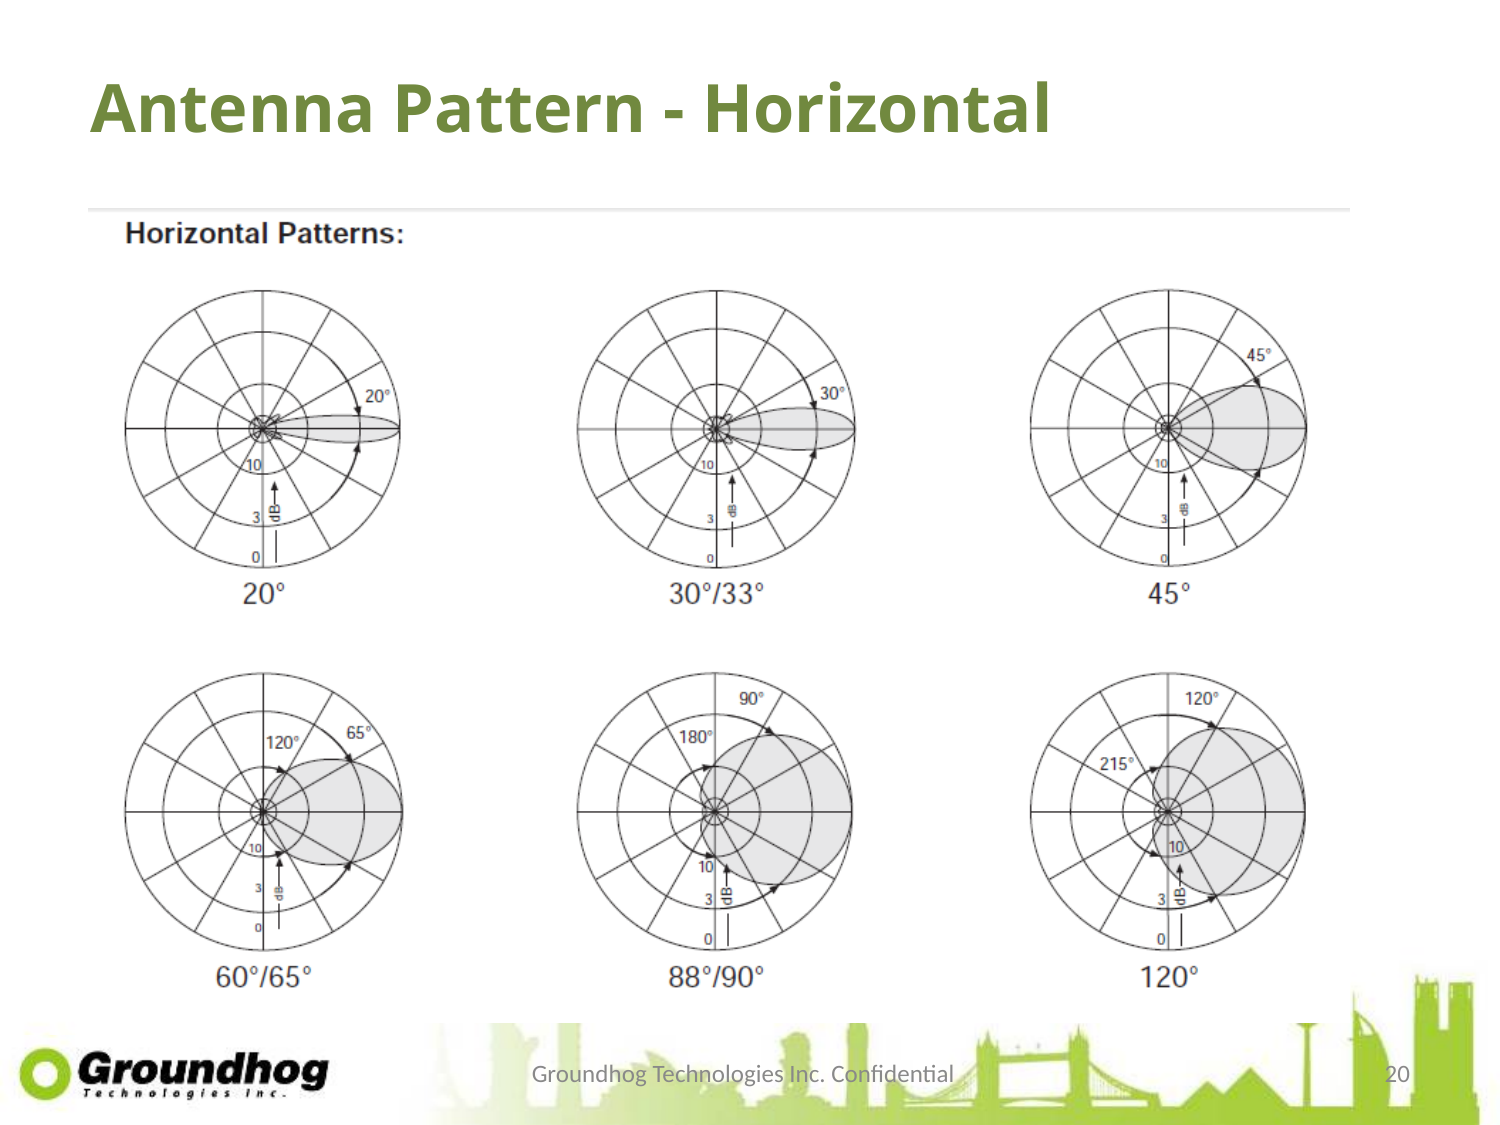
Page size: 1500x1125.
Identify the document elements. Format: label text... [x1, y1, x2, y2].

title Antenna Pattern - Horizontal [75, 12, 1425, 200]
slide_number 20 [1074, 1042, 1425, 1103]
footer Groundhog Technologies Inc. Confidential [474, 1042, 1013, 1103]
picture [0, 207, 1500, 1125]
